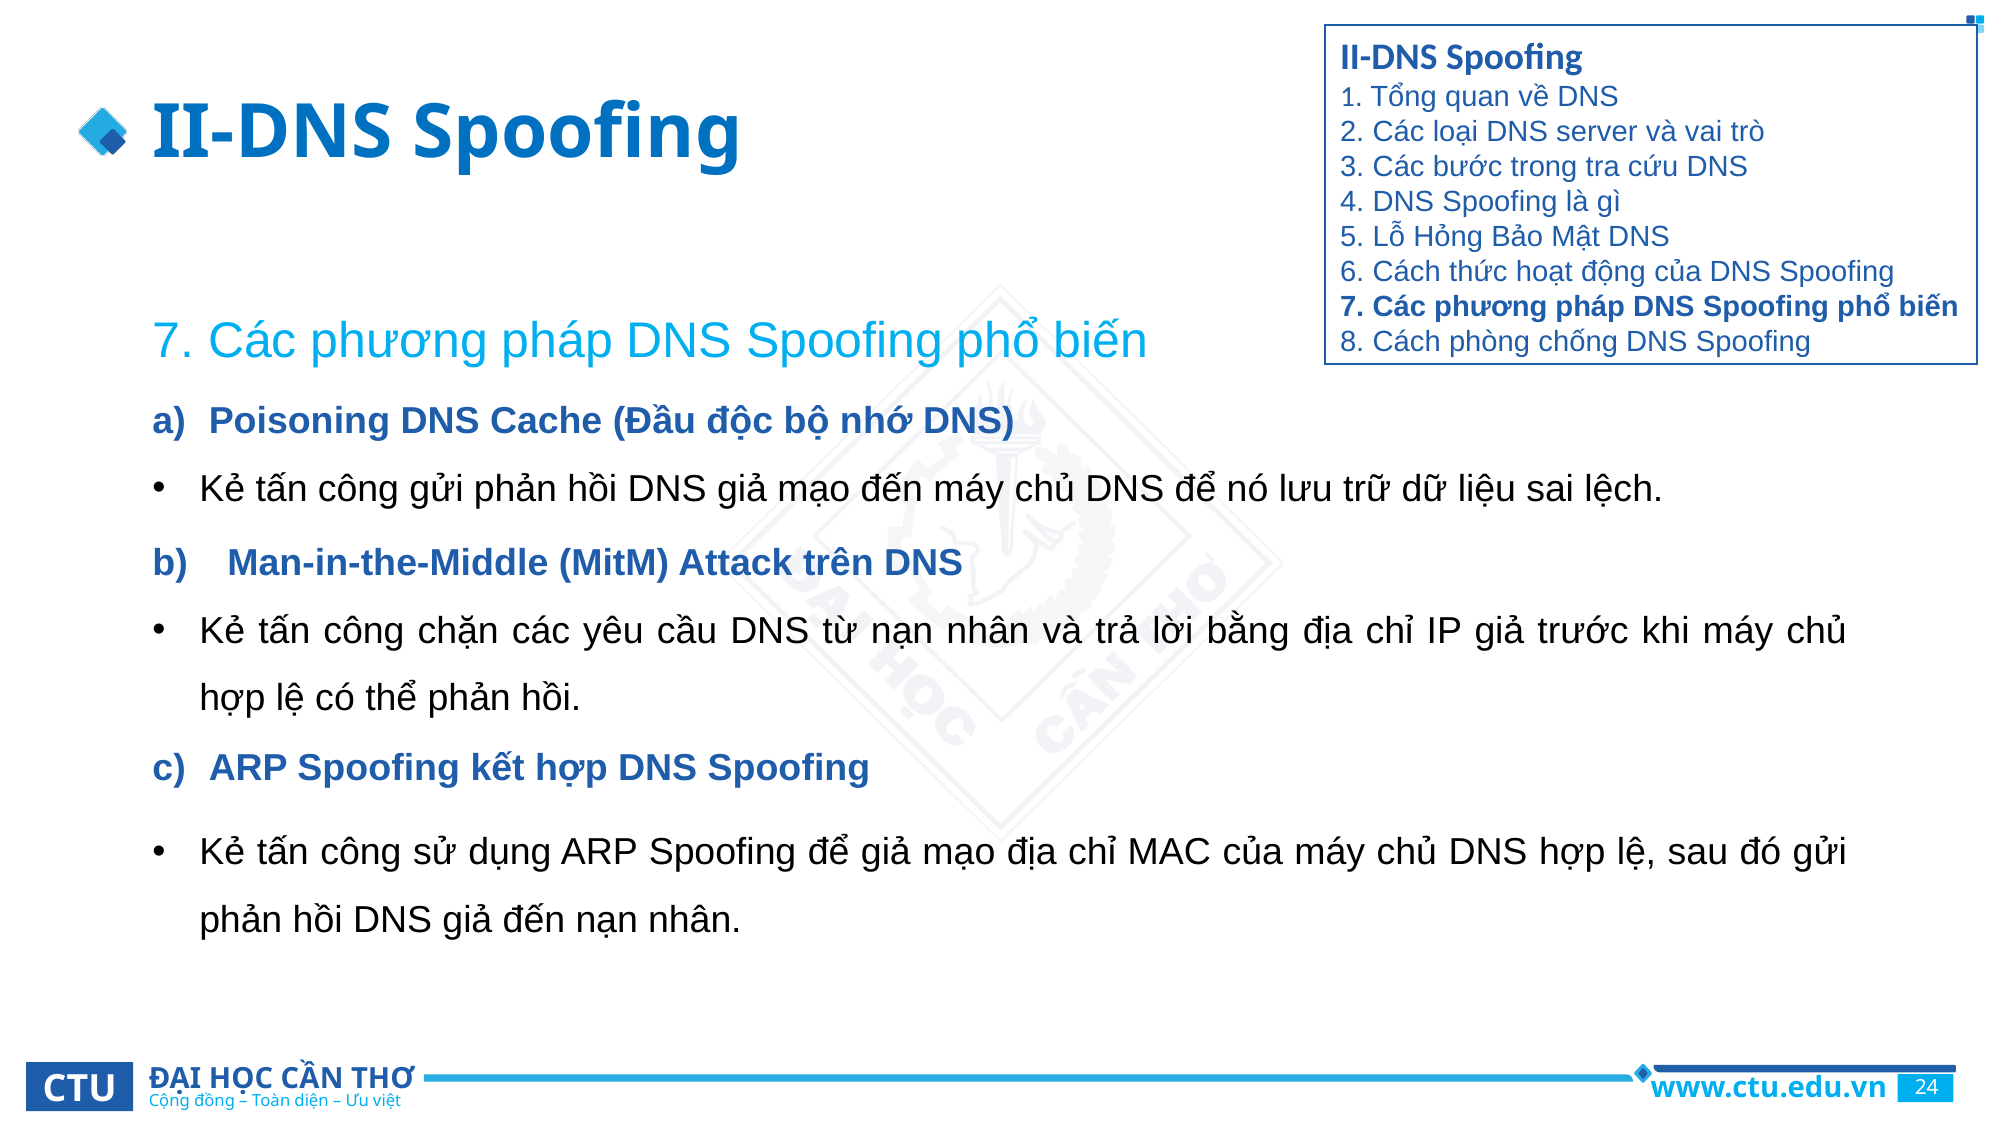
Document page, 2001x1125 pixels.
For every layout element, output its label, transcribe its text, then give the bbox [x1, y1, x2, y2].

title II-DNS Spoofing [137, 24, 1324, 243]
text_box II-DNS Spoofing 1. Tổng quan về DNS 2. Các loại DNS server và vai trò 3. Các bước trong tra cứu DNS 4. DNS Spoofing là gì 5. Lỗ Hỏng Bảo Mật DNS 6. Cách thức hoạt động của DNS Spoofing 7. Các phương pháp DNS Spoofing phổ biến 8. Cách phòng chống DNS Spoofing [1324, 24, 1978, 365]
picture [78, 107, 127, 156]
list 7. Các phương pháp DNS Spoofing phổ biến Poisoning DNS Cache (Đầu độc bộ nhớ DNS) Kẻ tấn công gửi phản hồi DNS giả mạo đến máy chủ DNS để nó lưu trữ dữ liệu sai lệch. Man-in-the-Middle (MitM) Attack trên DNS Kẻ tấn công chặn các yêu cầu DNS từ nạn nhân và trả lời bằng địa chỉ IP giả trước khi máy chủ hợp lệ có thể phản hồi. ARP Spoofing kết hợp DNS Spoofing Kẻ tấn công sử dụng ARP Spoofing để giả mạo địa chỉ MAC của máy chủ DNS hợp lệ, sau đó gửi phản hồi DNS giả đến nạn nhân. [137, 299, 1863, 1046]
